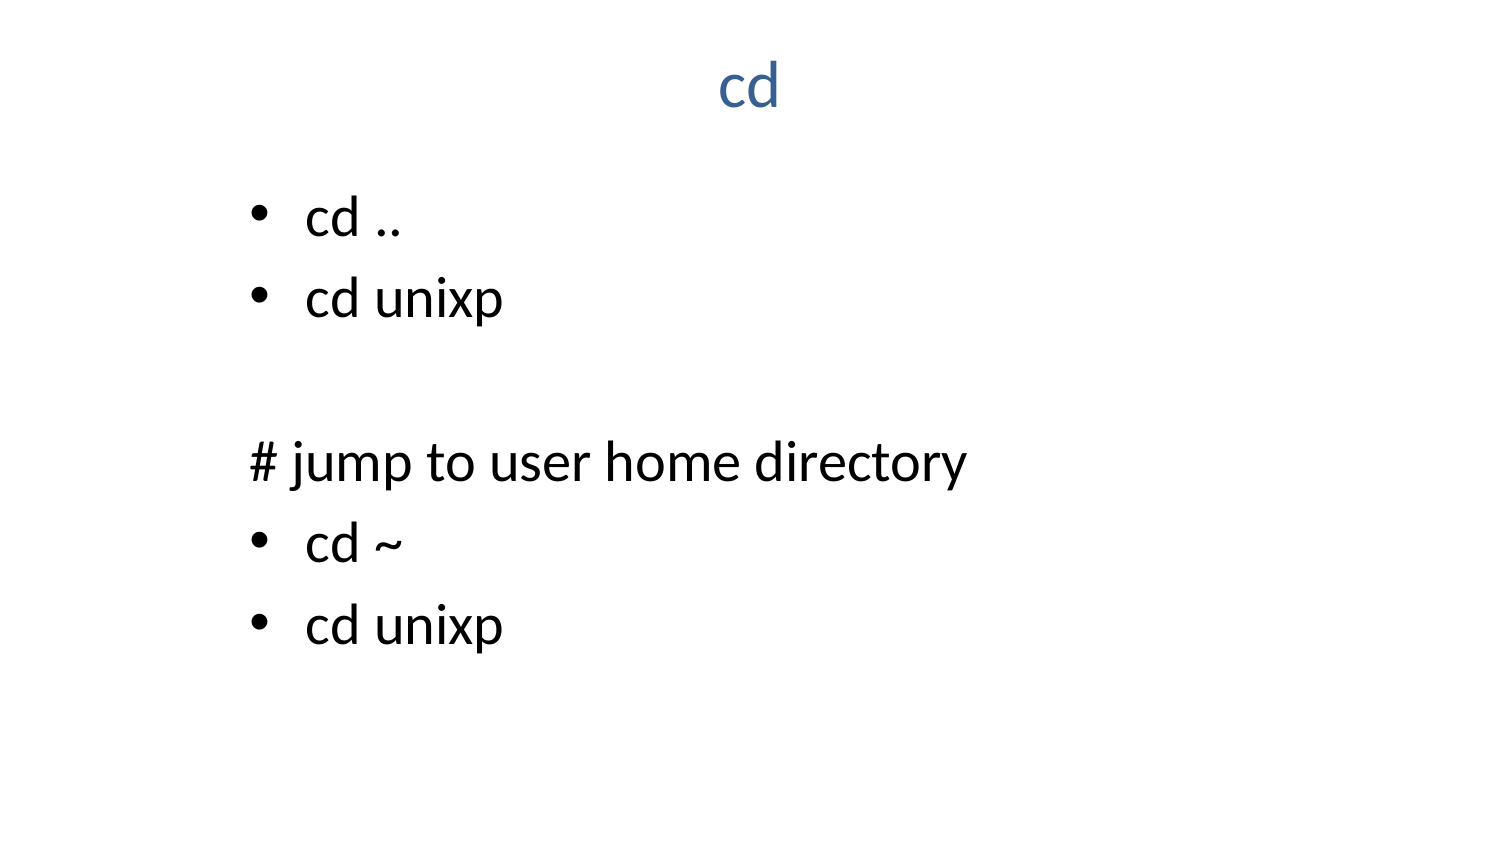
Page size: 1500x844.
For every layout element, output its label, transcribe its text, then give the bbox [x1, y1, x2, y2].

title cd [75, 33, 1425, 129]
list cd .. cd unixp # jump to user home directory cd ~ cd unixp [234, 170, 1320, 728]
